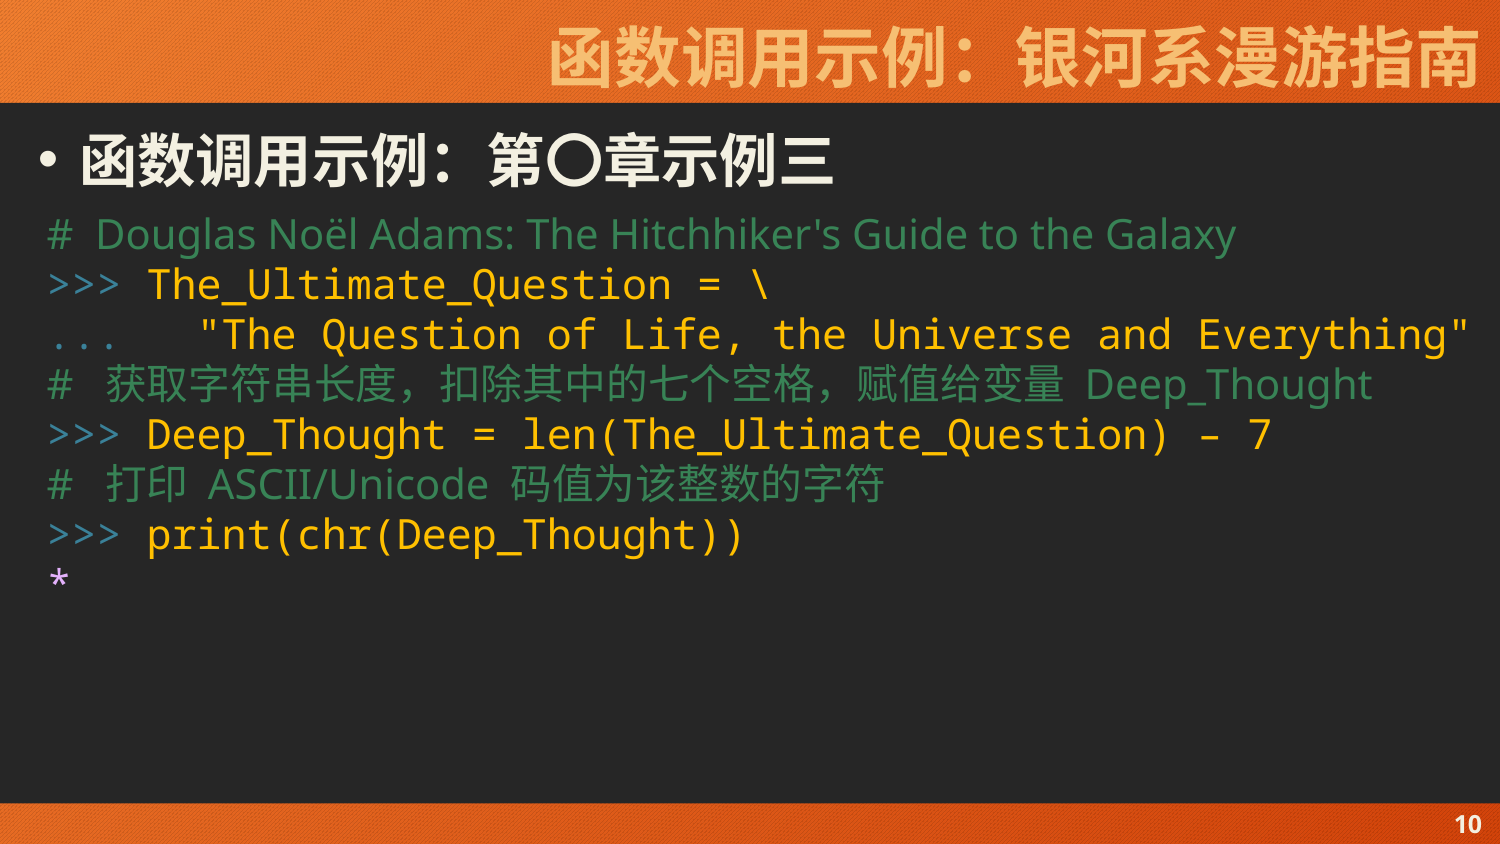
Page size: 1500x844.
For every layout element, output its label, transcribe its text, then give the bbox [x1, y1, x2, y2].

text_box # Douglas Noël Adams: The Hitchhiker's Guide to the Galaxy >>> The_Ultimate_Question = \ ... "The Question of Life, the Universe and Everything" # 获取字符串长度，扣除其中的七个空格，赋值给变量 Deep_Thought >>> Deep_Thought = len(The_Ultimate_Question) – 7 # 打印 ASCII/Unicode 码值为该整数的字符 >>> print(chr(Deep_Thought)) * [31, 200, 1489, 615]
title 函数调用示例：银河系漫游指南 [12, 0, 1489, 112]
list 函数调用示例：第〇章示例三 [31, 118, 1491, 373]
slide_number 10 [1346, 809, 1489, 843]
